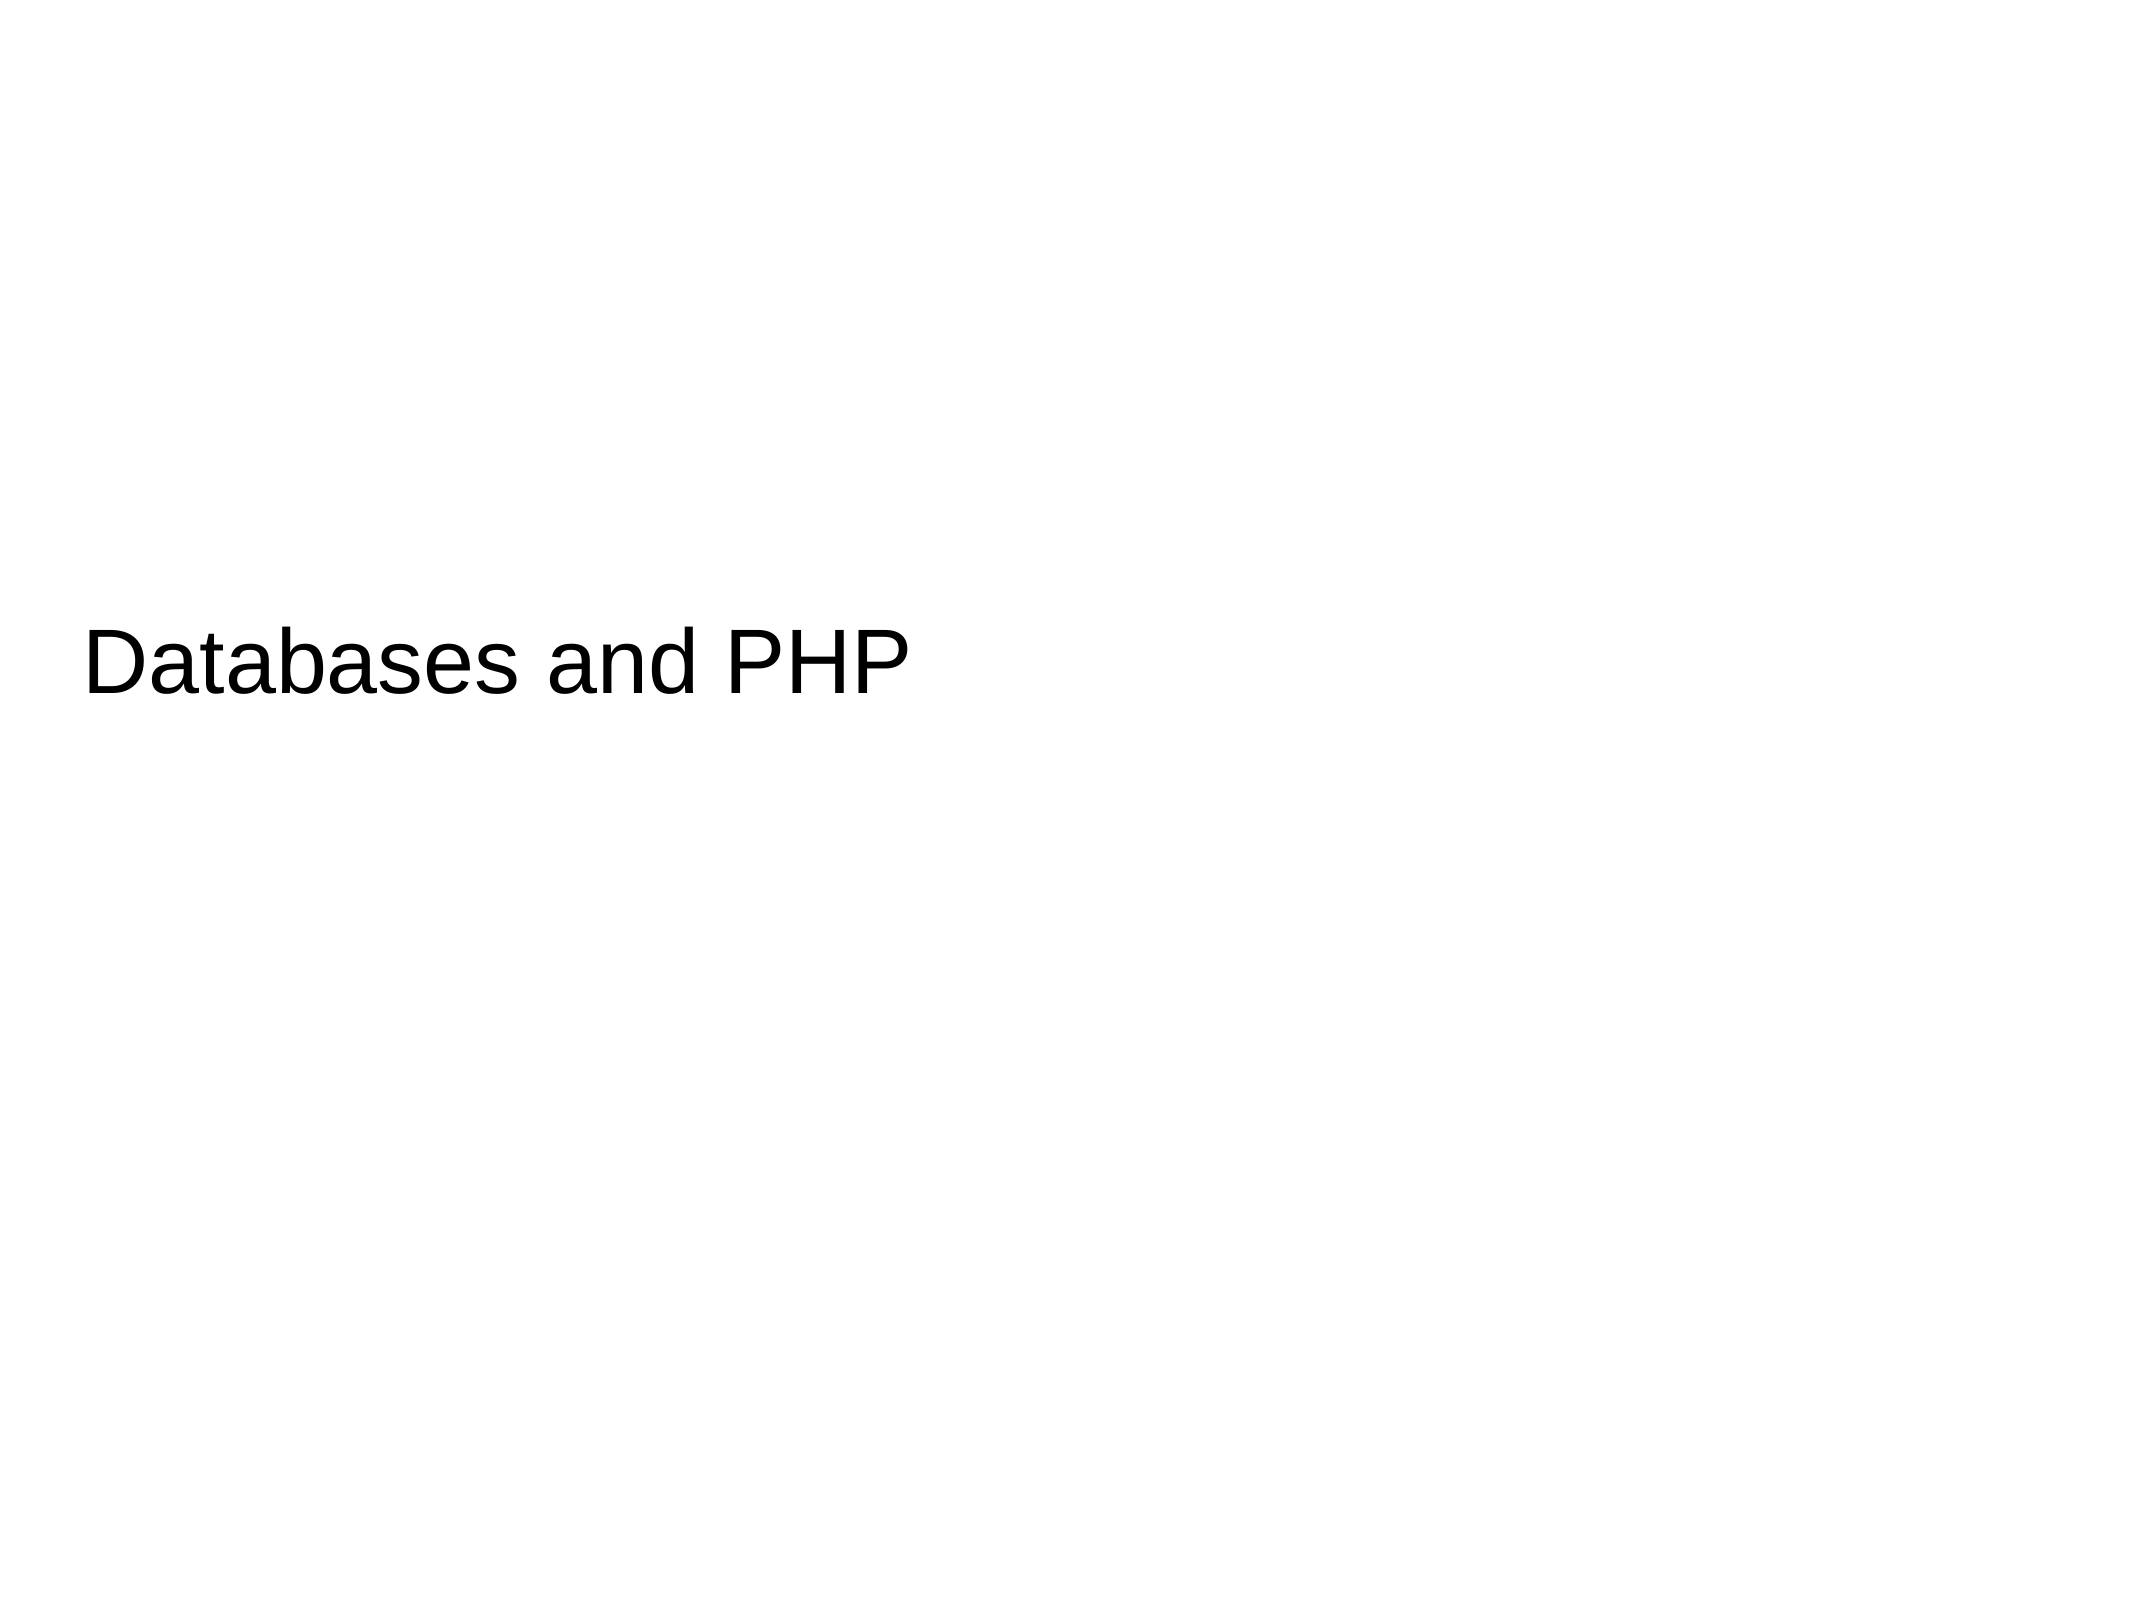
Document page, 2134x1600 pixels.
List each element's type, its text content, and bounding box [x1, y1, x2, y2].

title Databases and PHP [81, 464, 2003, 861]
